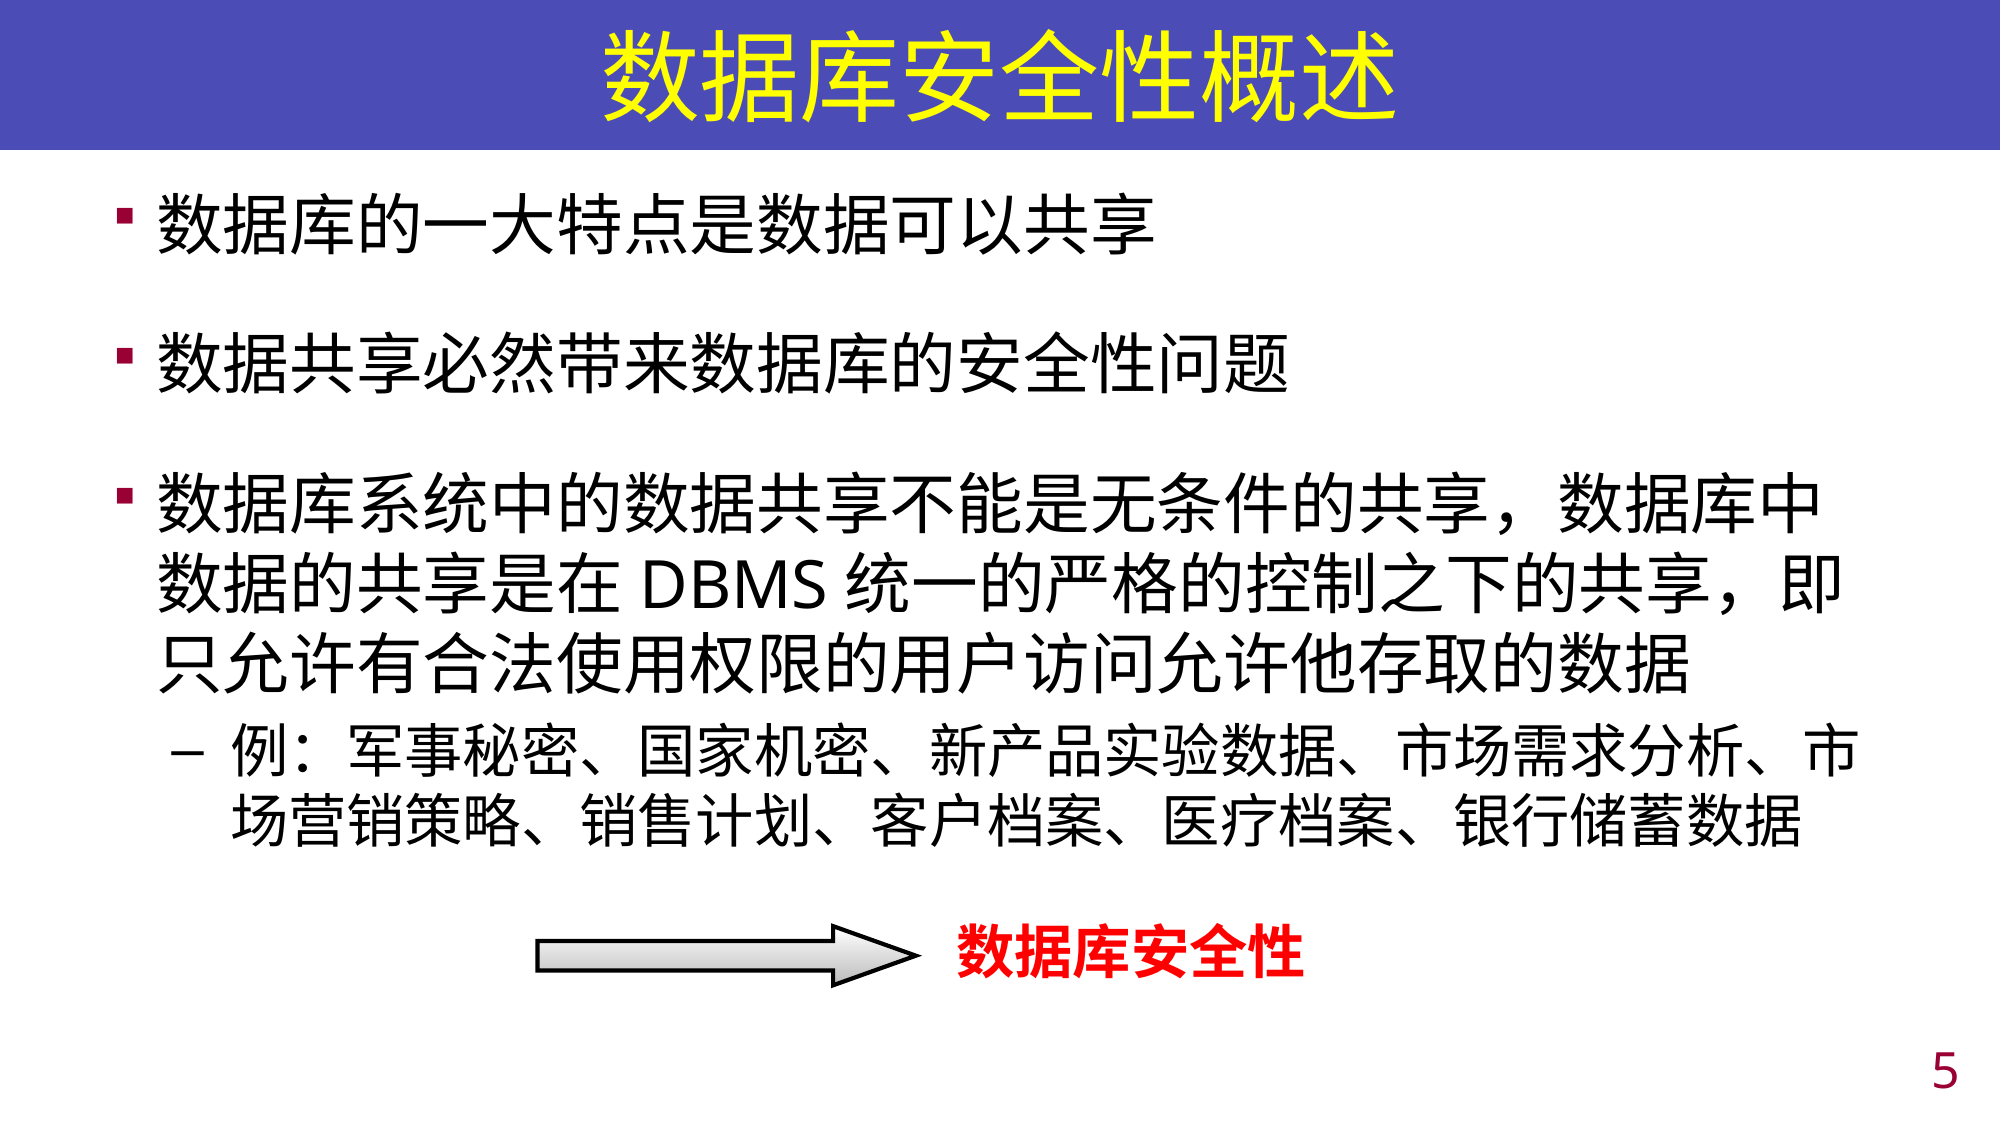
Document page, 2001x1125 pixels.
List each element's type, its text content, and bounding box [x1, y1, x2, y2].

list 数据库的一大特点是数据可以共享 数据共享必然带来数据库的安全性问题 数据库系统中的数据共享不能是无条件的共享，数据库中数据的共享是在DBMS统一的严格的控制之下的共享，即只允许有合法使用权限的用户访问允许他存取的数据 例：军事秘密、国家机密、新产品实验数据、市场需求分析、市场营销策略、销售计划、客户档案、医疗档案、银行储蓄数据 [97, 174, 1904, 1073]
title 数据库安全性概述 [0, 0, 2000, 150]
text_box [537, 902, 1346, 998]
slide_number 4 [1550, 1048, 1975, 1096]
